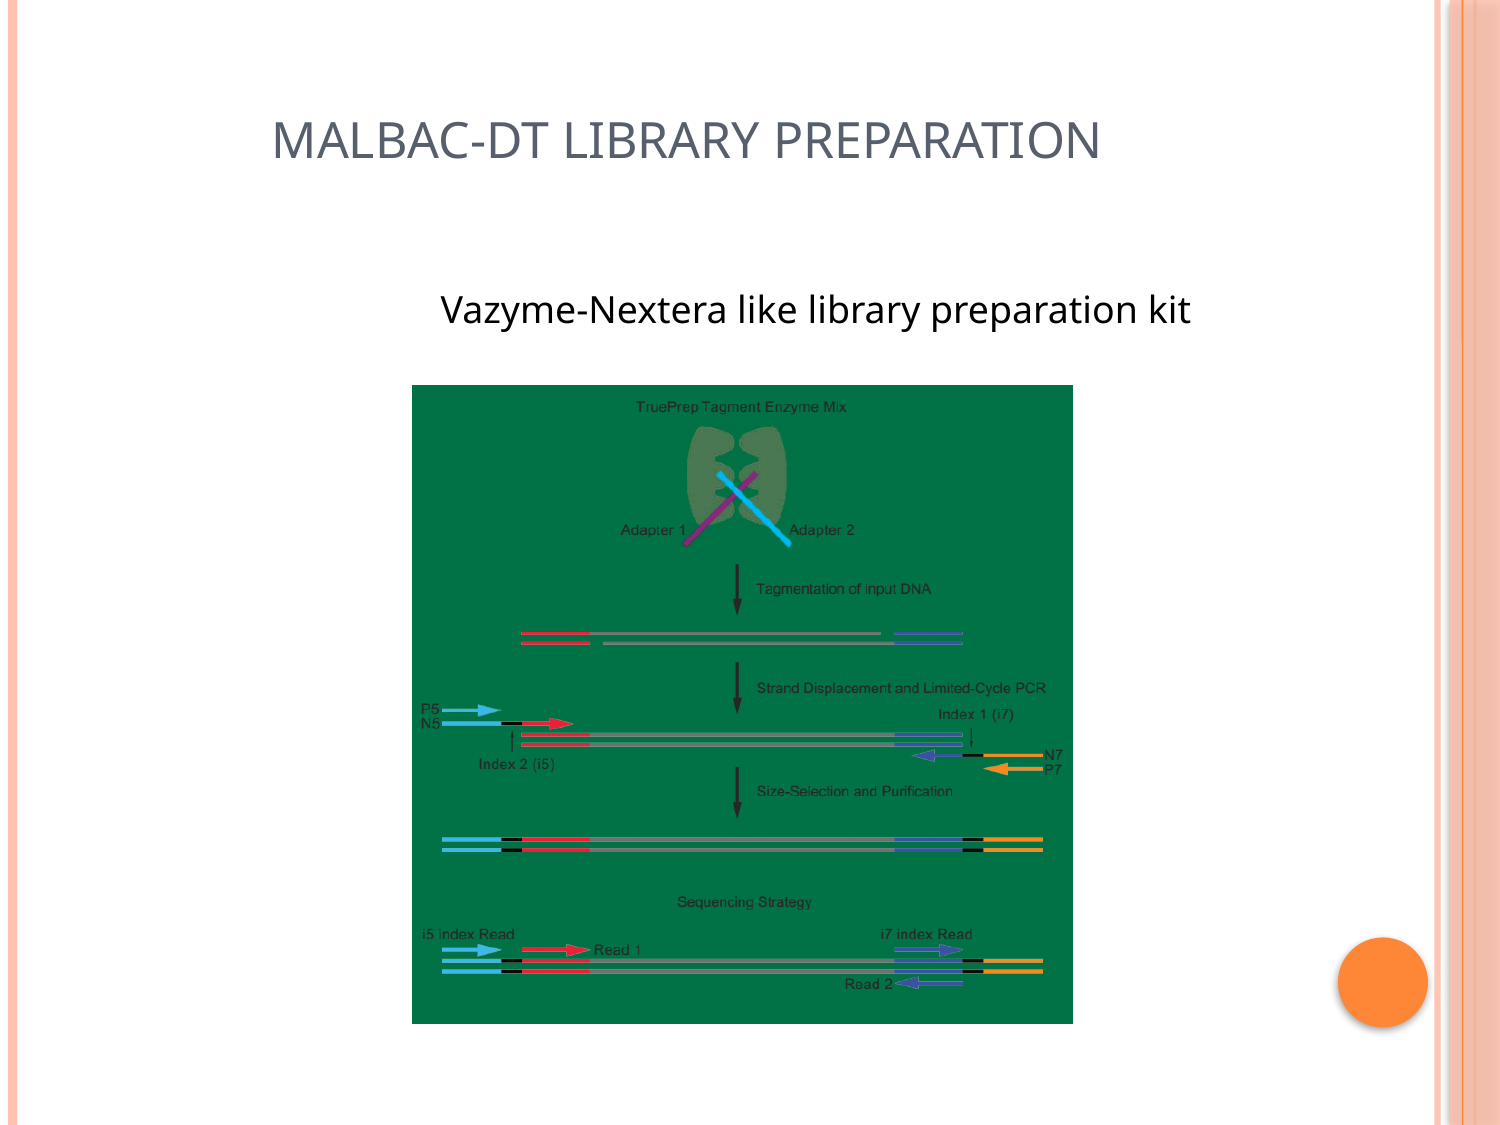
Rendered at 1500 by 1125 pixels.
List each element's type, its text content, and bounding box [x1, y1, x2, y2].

picture [411, 384, 1076, 1024]
title MALBAC-DT Library Preparation [75, 45, 1300, 233]
text_box Vazyme-Nextera like library preparation kit [425, 278, 1207, 339]
